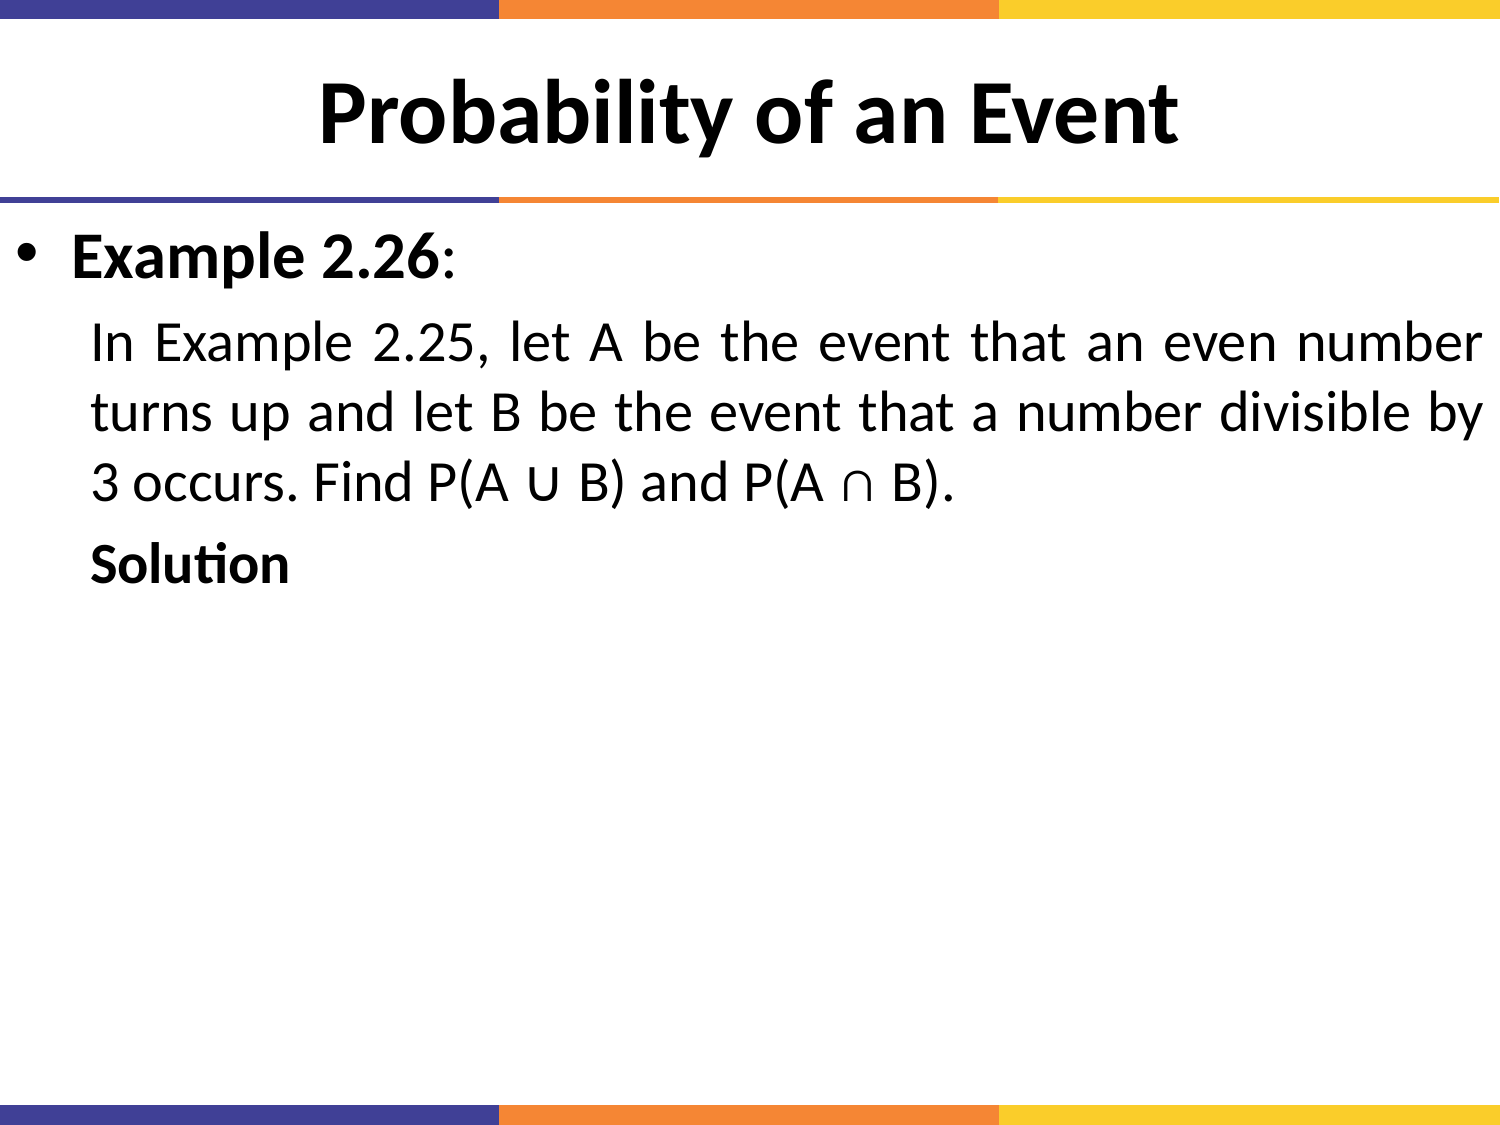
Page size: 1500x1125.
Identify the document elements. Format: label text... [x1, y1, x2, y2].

list Example 2.26: In Example 2.25, let A be the event that an even number turns up and let B be the event that a number divisible by 3 occurs. Find P(A ∪ B) and P(A ∩ B). Solution [0, 203, 1500, 1100]
title Probability of an Event [0, 20, 1500, 195]
